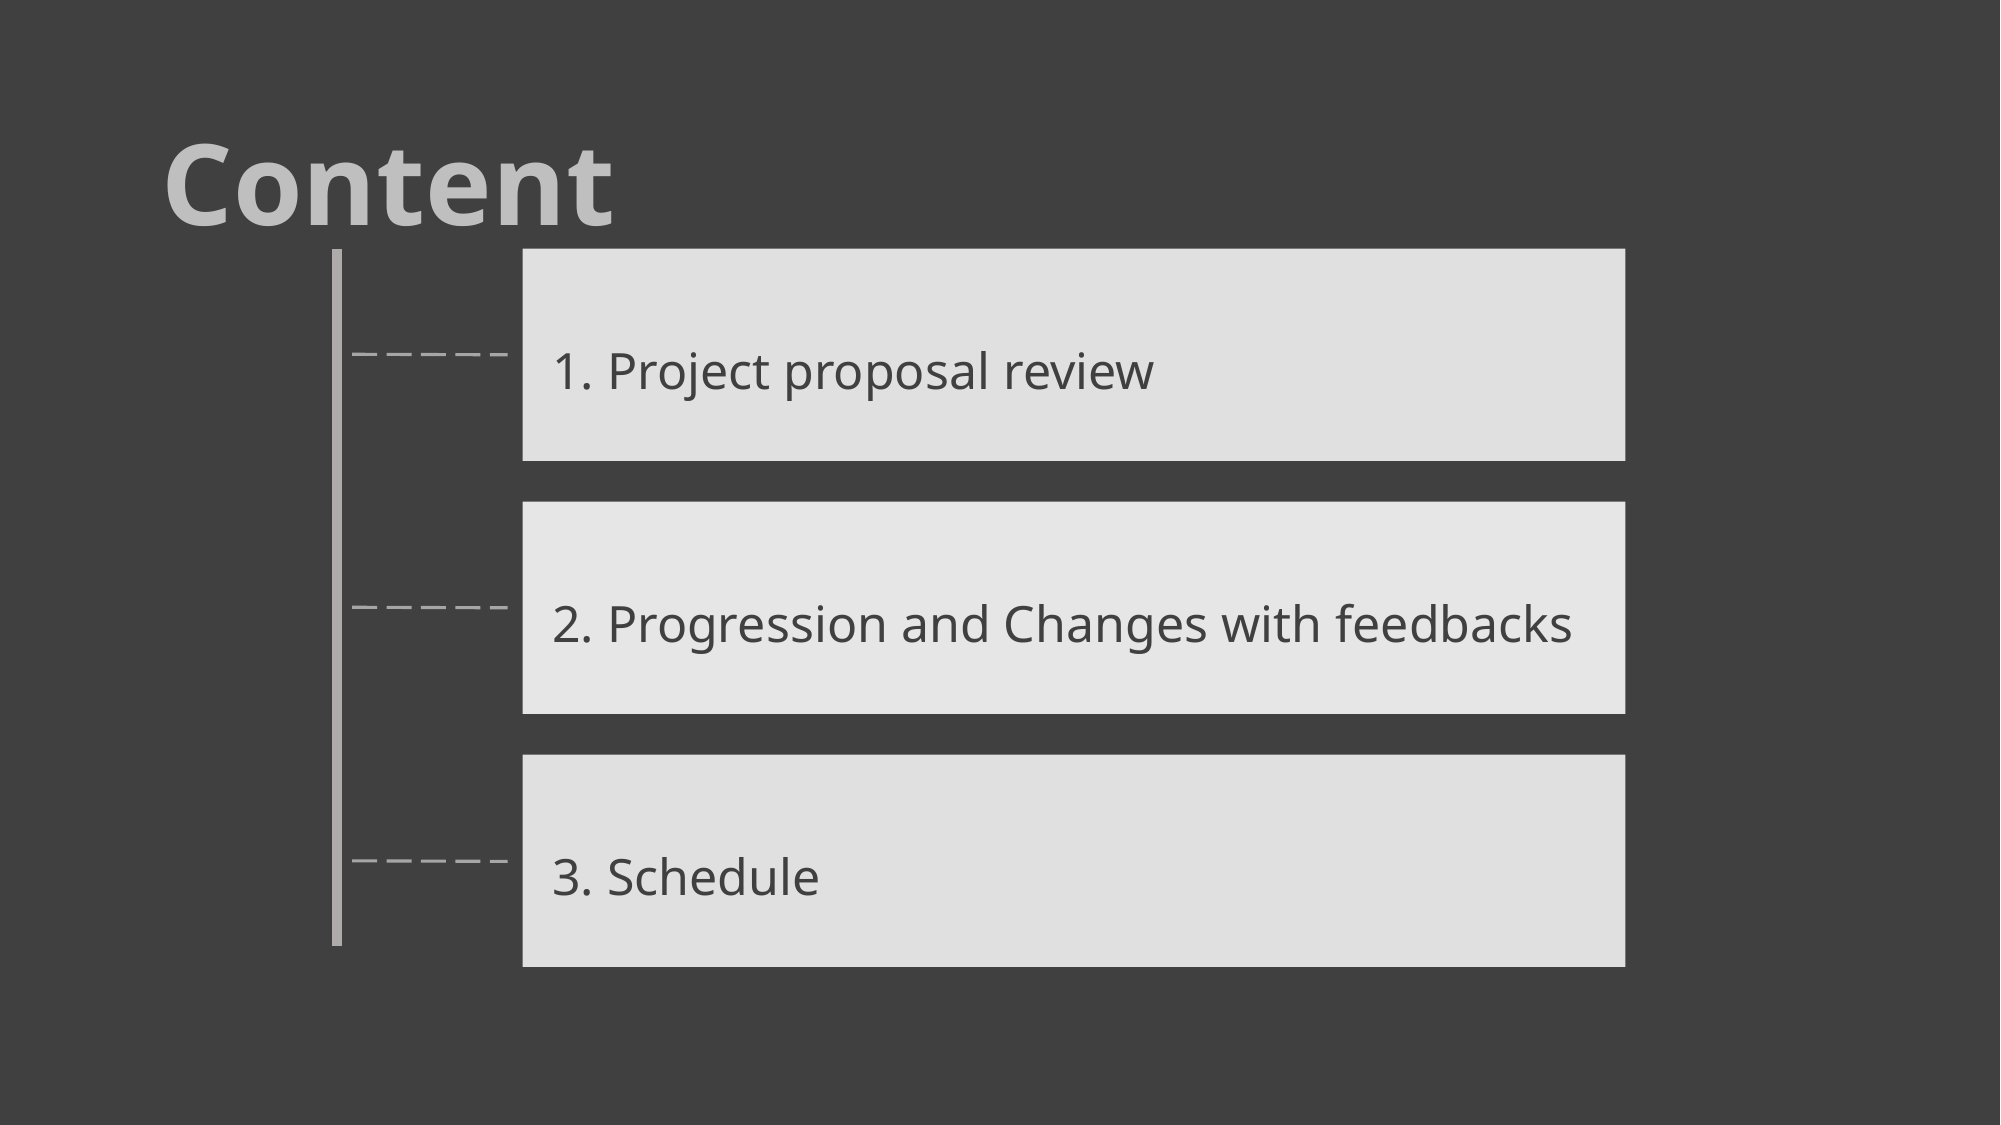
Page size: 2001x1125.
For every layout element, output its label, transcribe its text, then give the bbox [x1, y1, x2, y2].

text_box 3. Schedule [522, 754, 1626, 968]
text_box Content [146, 38, 939, 256]
text_box 1. Project proposal review [522, 247, 1626, 462]
text_box 2. Progression and Changes with feedbacks [522, 501, 1626, 715]
